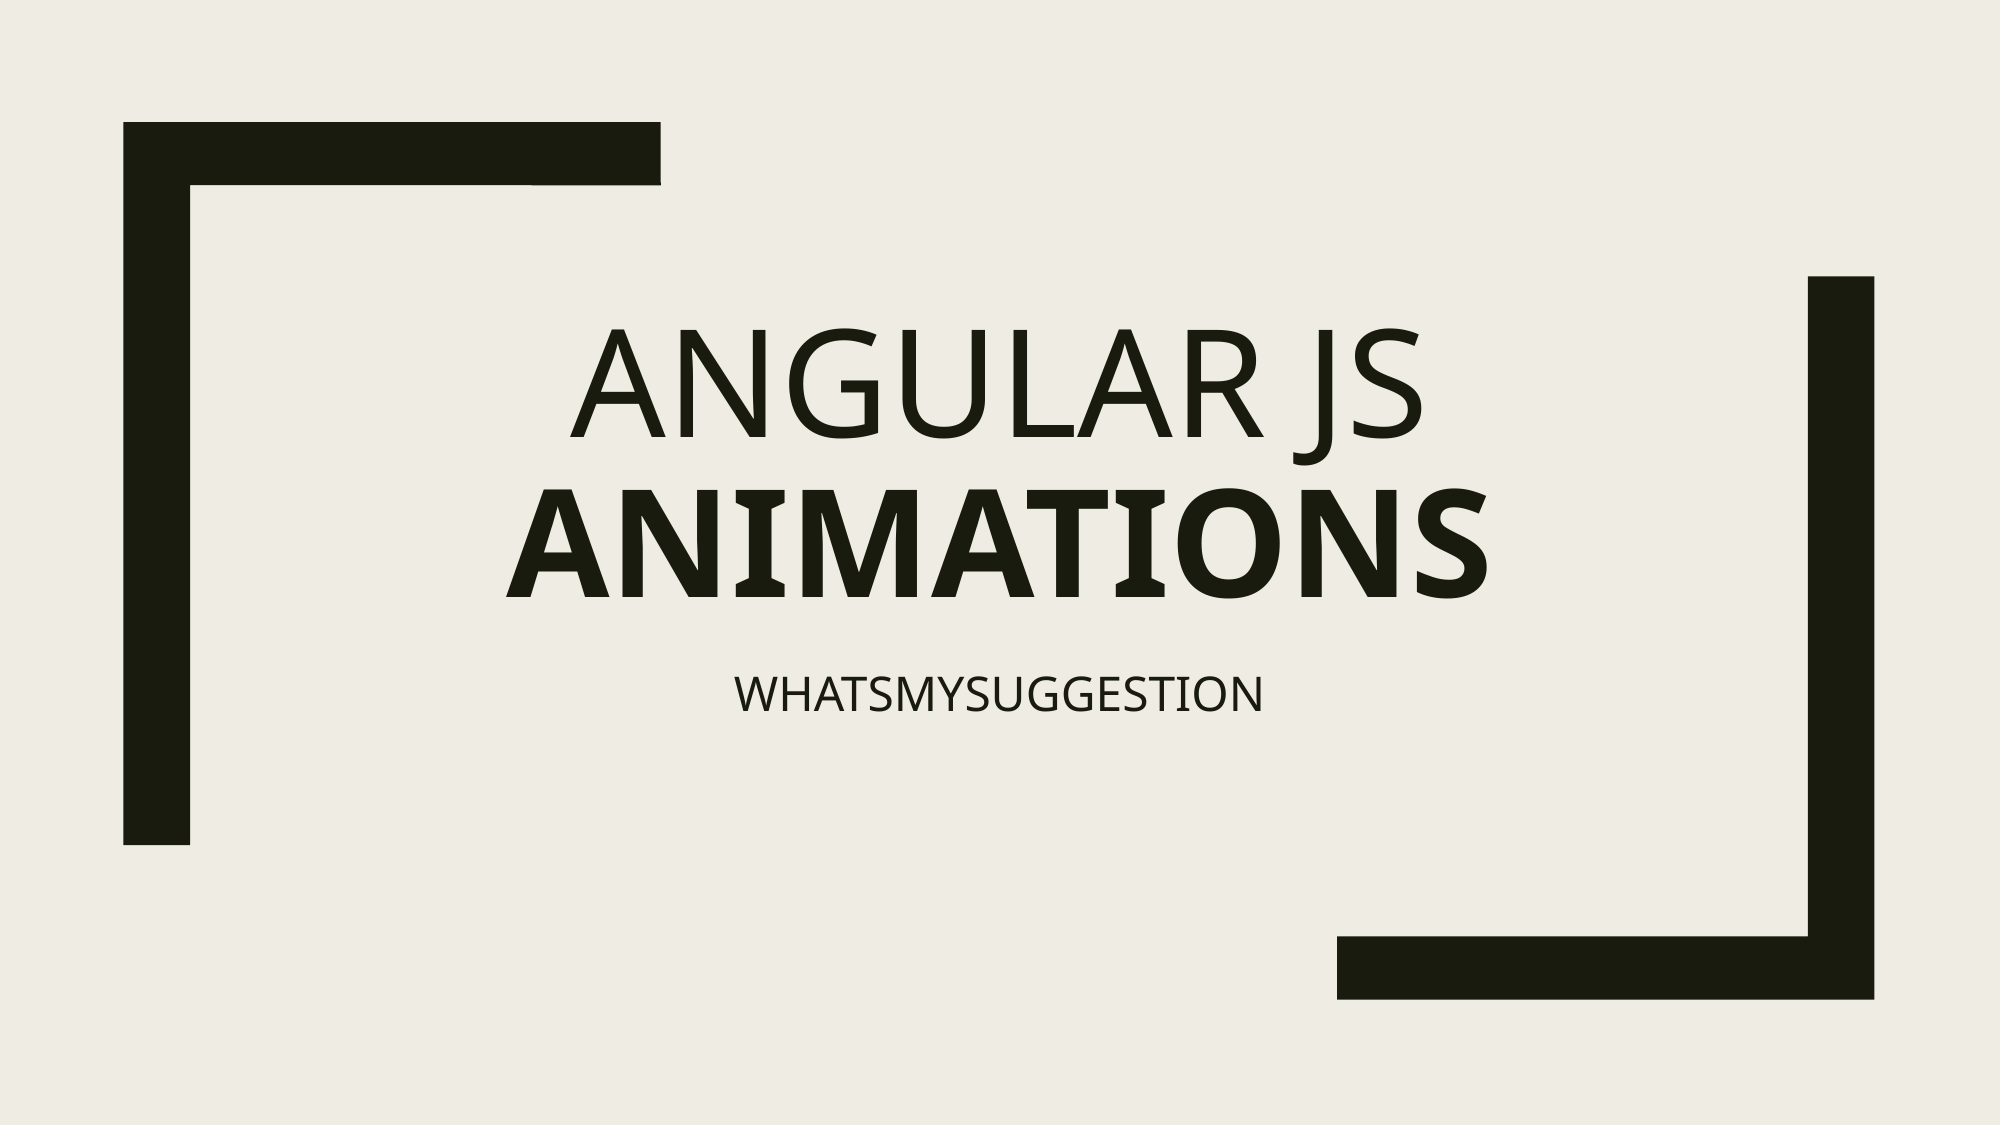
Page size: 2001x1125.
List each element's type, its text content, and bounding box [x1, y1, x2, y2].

title Angular JS Animations [314, 293, 1686, 638]
subtitle WHATSMYSUGGESTION [439, 649, 1561, 828]
